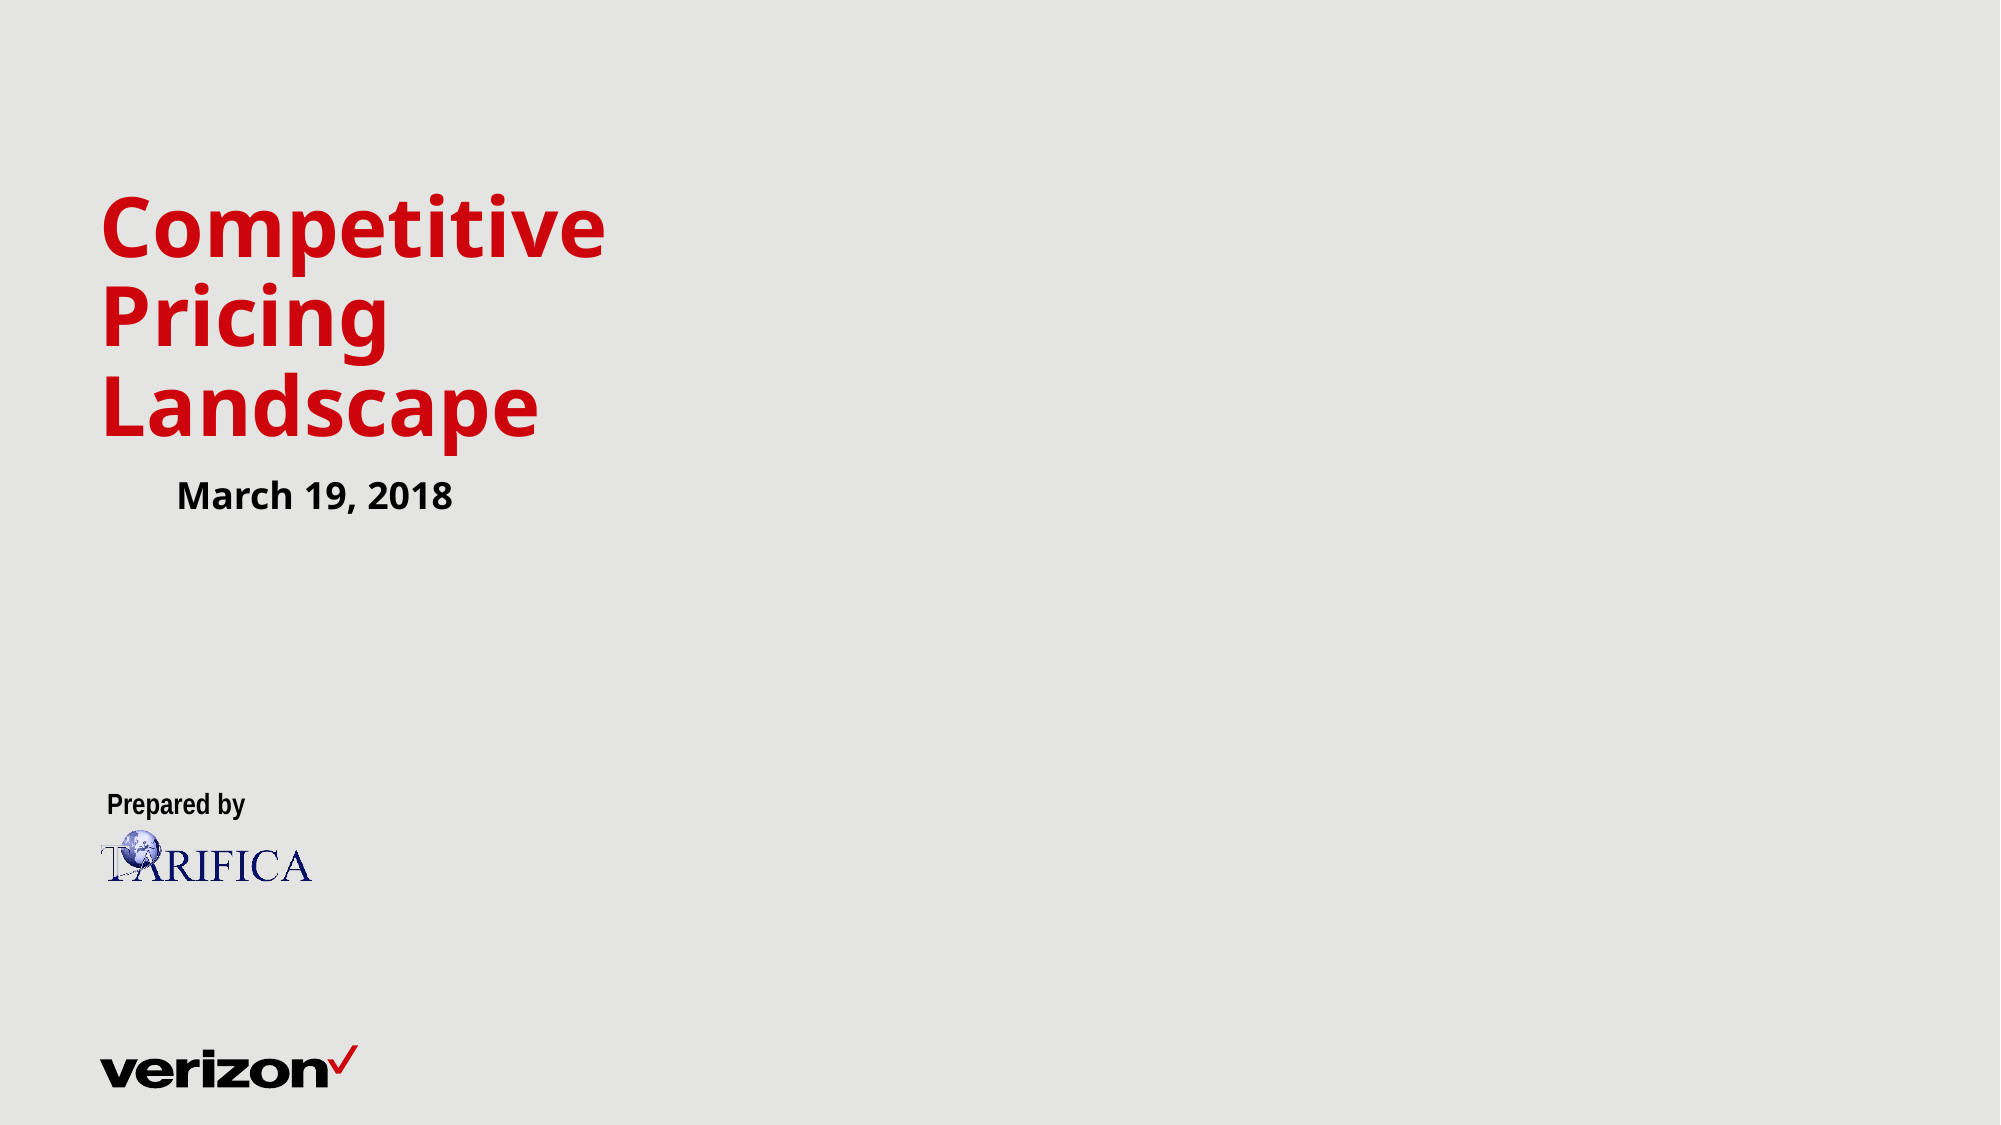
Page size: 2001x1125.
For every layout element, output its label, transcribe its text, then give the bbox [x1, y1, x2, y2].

text_box March 19, 2018 [161, 464, 469, 525]
title Competitive Pricing Landscape [99, 169, 668, 455]
text_box Prepared by [92, 777, 535, 828]
picture [99, 827, 315, 883]
